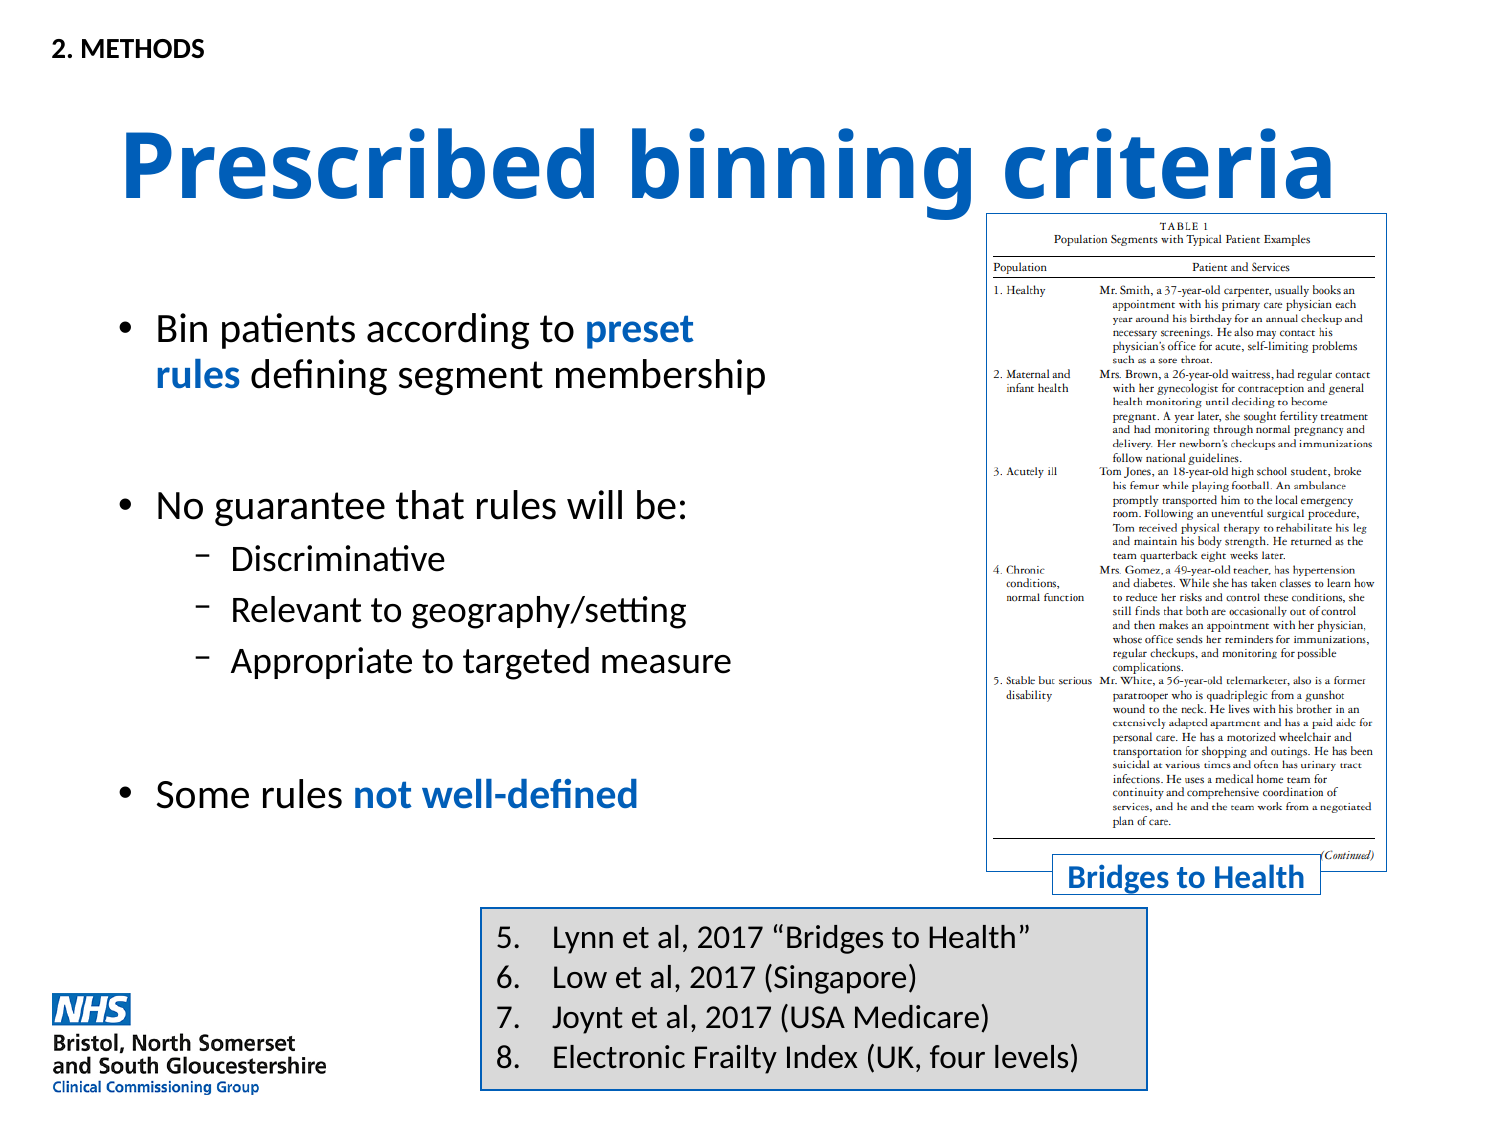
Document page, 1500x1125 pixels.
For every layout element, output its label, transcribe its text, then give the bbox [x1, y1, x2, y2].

text_box Lynn et al, 2017 “Bridges to Health” Low et al, 2017 (Singapore) Joynt et al, 2017 (USA Medicare) Electronic Frailty Index (UK, four levels) [480, 907, 1148, 1091]
list Bin patients according to preset rules defining segment membership No guarantee that rules will be: Discriminative Relevant to geography/setting Appropriate to targeted measure Some rules not well-defined [103, 299, 786, 1014]
text_box Bridges to Health [1052, 872, 1321, 895]
text_box 2. METHODS [36, 21, 464, 72]
picture [986, 213, 1387, 872]
picture [52, 993, 326, 1095]
title Prescribed binning criteria [103, 59, 1397, 278]
